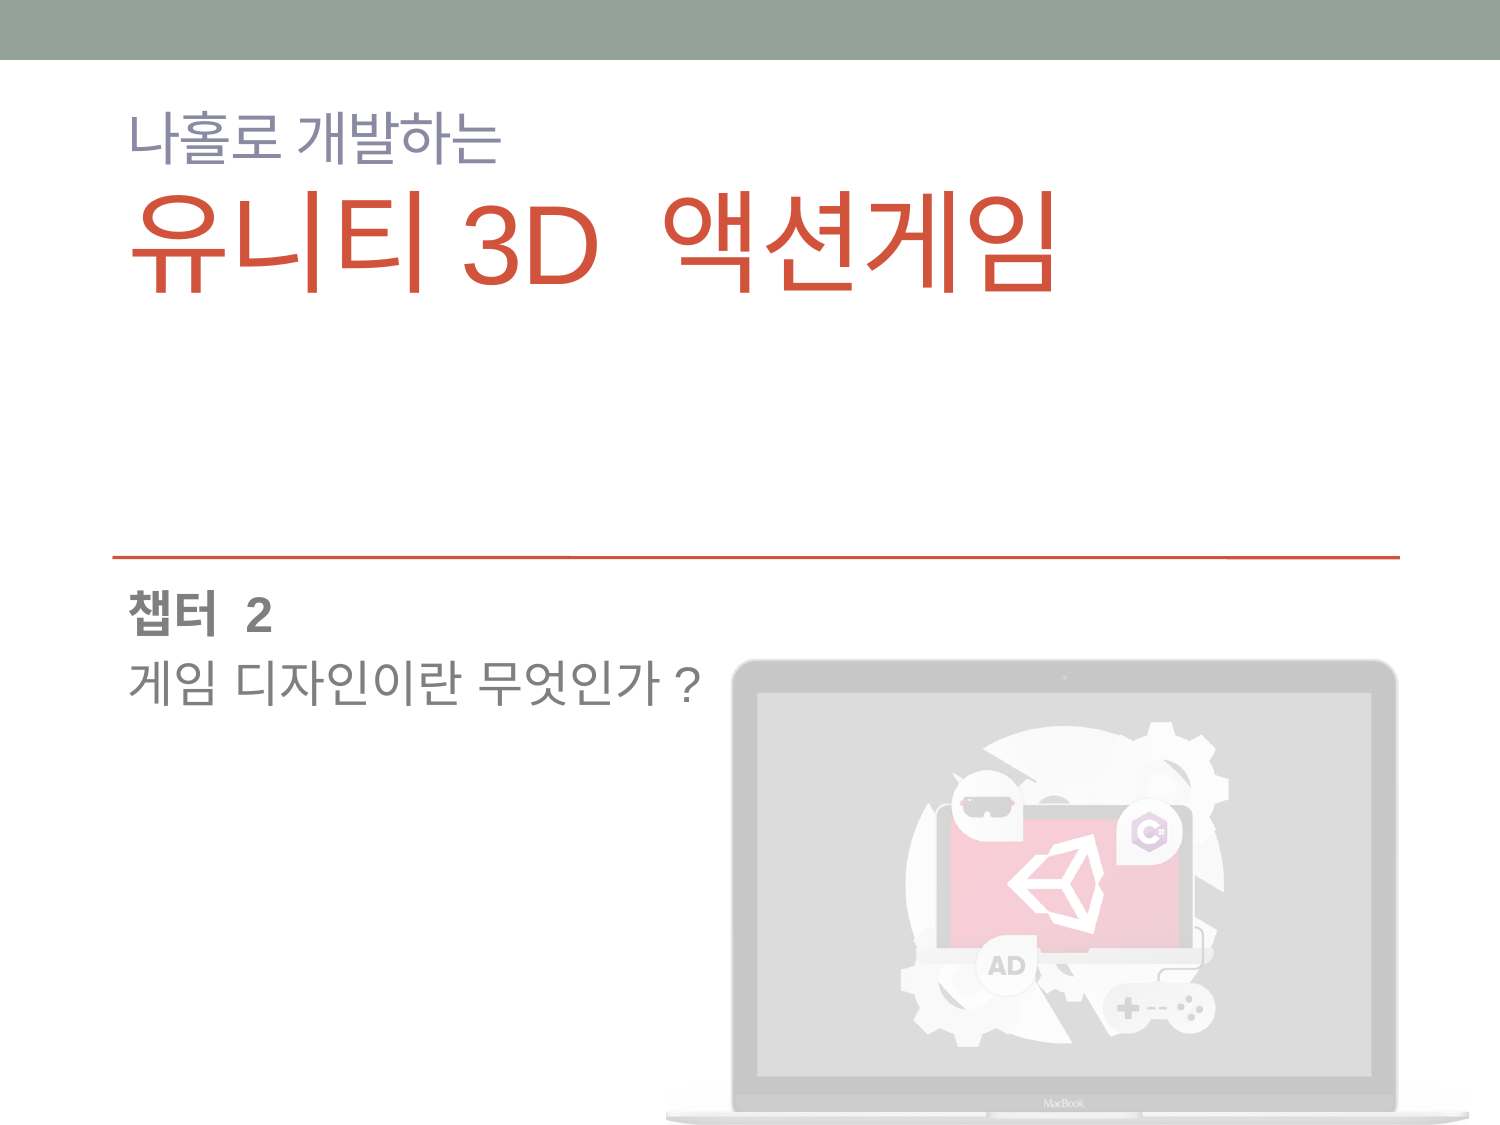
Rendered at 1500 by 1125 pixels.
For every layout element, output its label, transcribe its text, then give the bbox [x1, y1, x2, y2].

title 나홀로 개발하는 유니티3D 액션게임 [112, 63, 1388, 385]
picture [666, 654, 1469, 1125]
subtitle 챕터 2 게임 디자인이란 무엇인가? [112, 575, 1163, 863]
